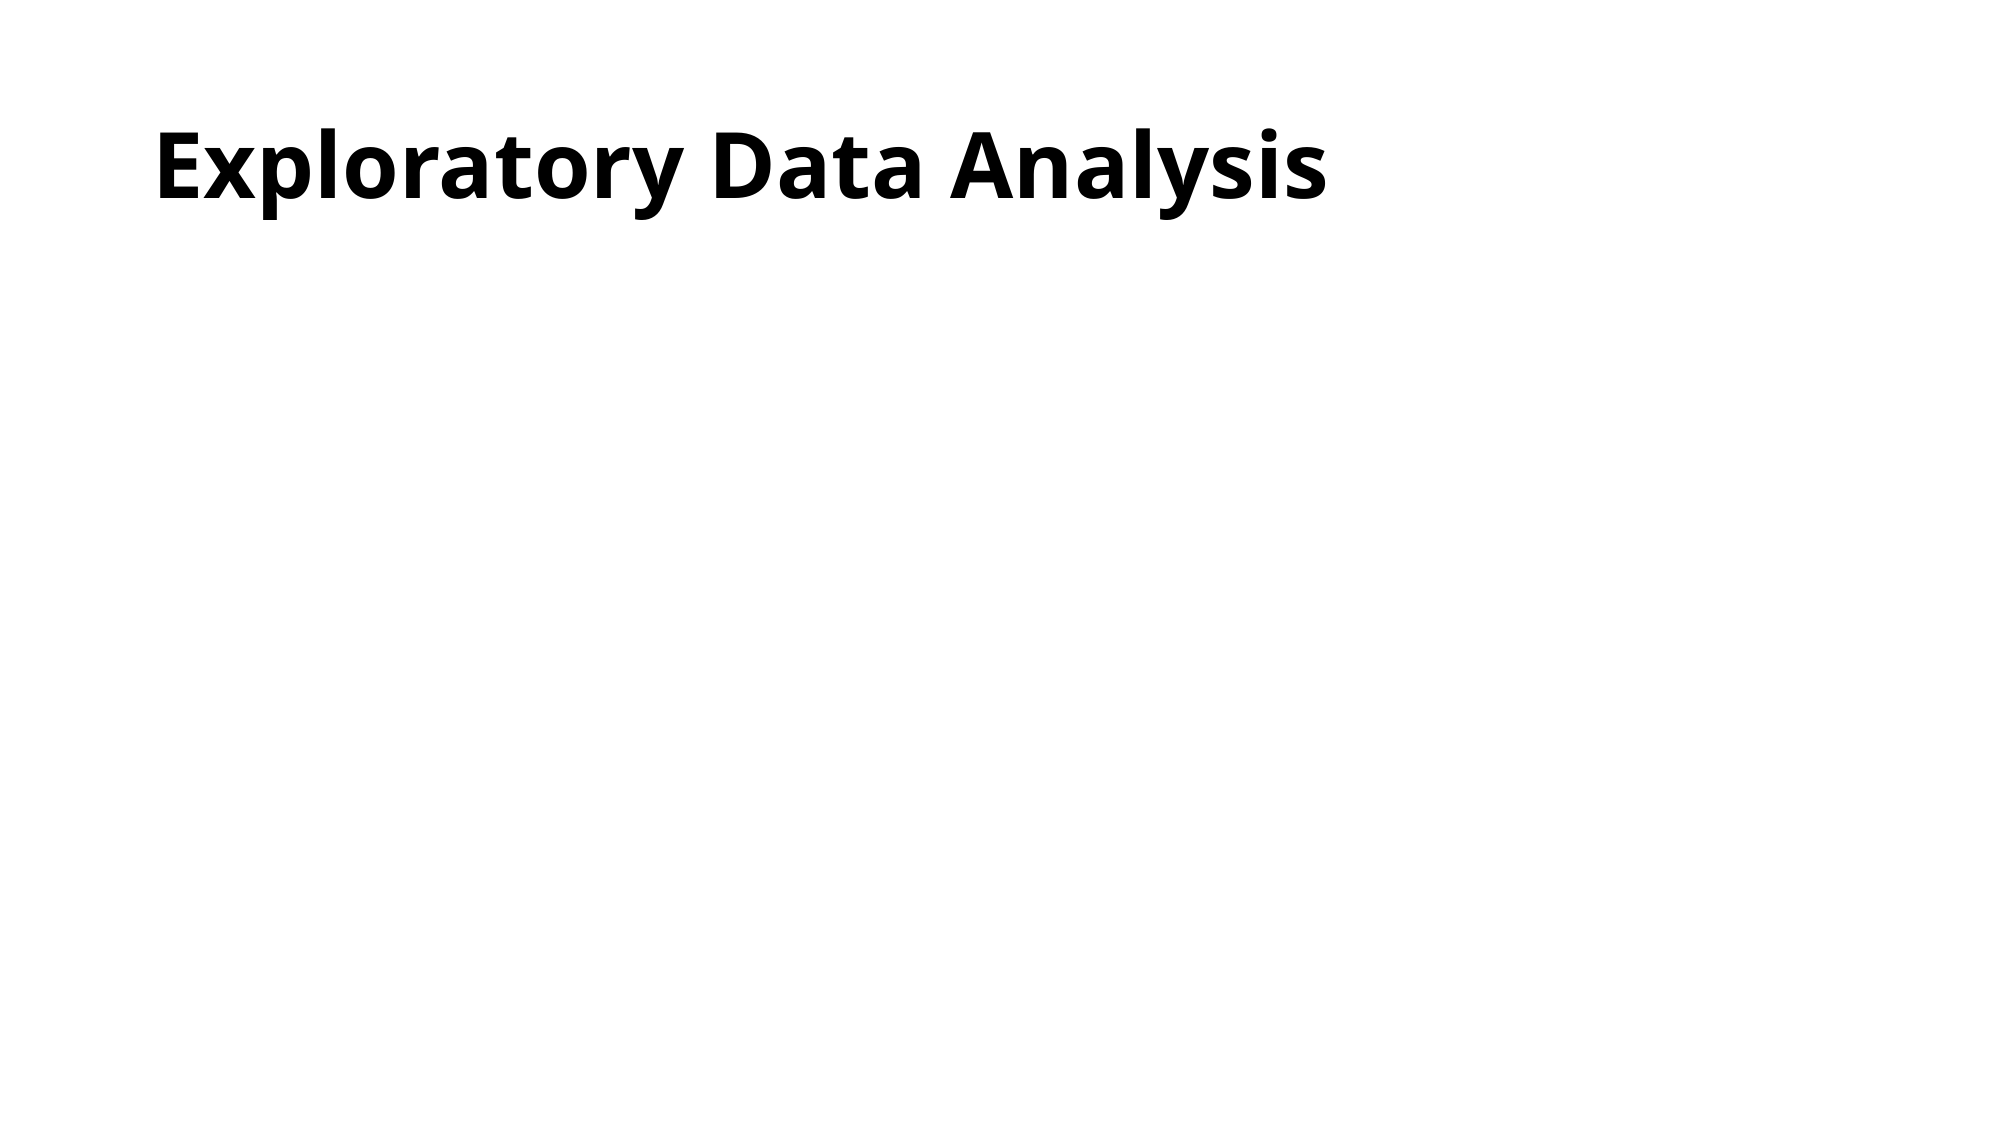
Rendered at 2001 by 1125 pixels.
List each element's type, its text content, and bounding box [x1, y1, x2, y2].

title Exploratory Data Analysis [137, 59, 1863, 278]
